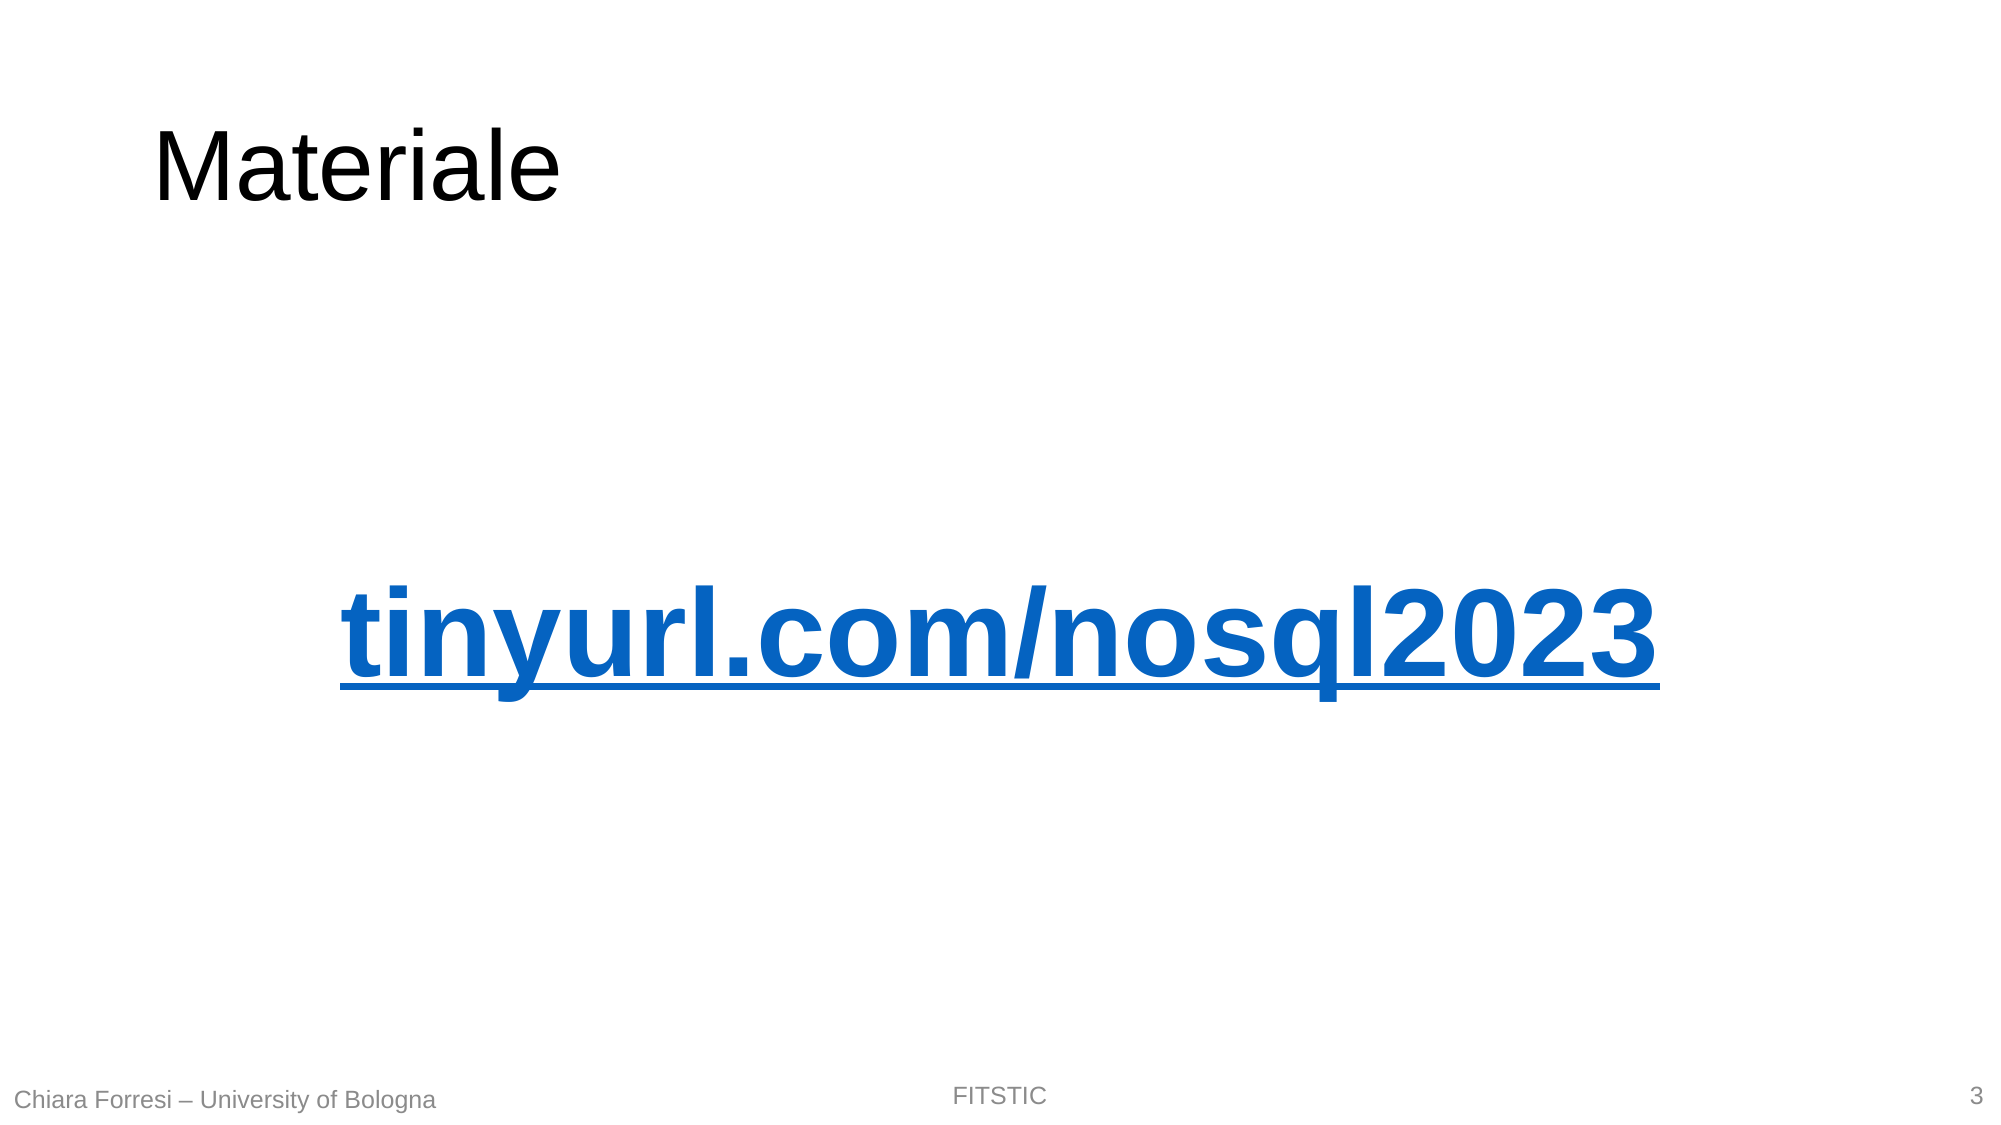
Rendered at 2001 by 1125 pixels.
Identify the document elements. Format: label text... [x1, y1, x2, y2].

list tinyurl.com/nosql2023 [137, 278, 1863, 993]
title Materiale [137, 59, 1863, 278]
